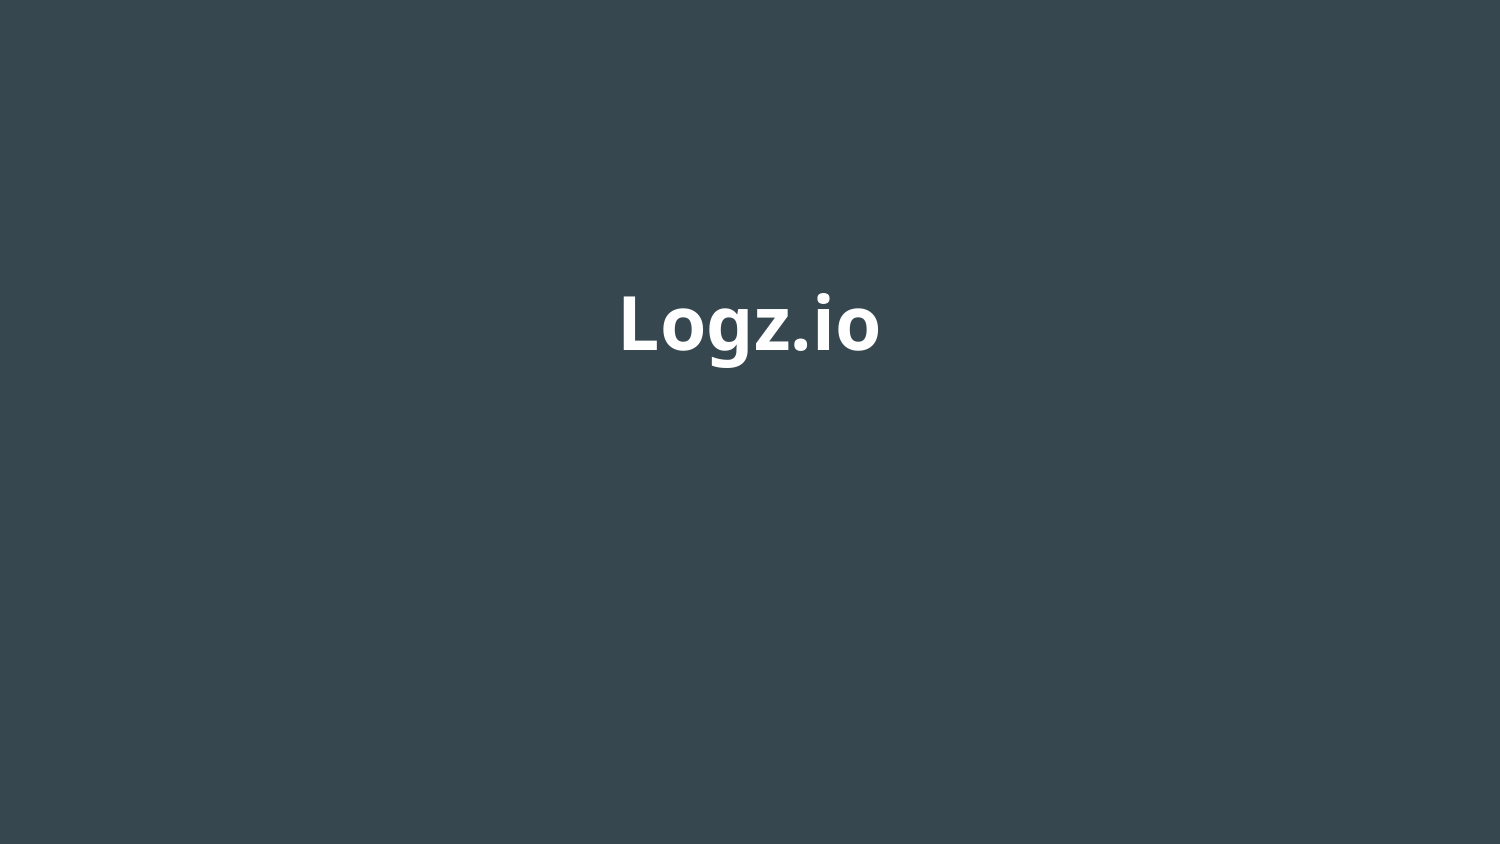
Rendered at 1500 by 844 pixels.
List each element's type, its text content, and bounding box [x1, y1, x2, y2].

title Logz.io [51, 260, 1449, 355]
